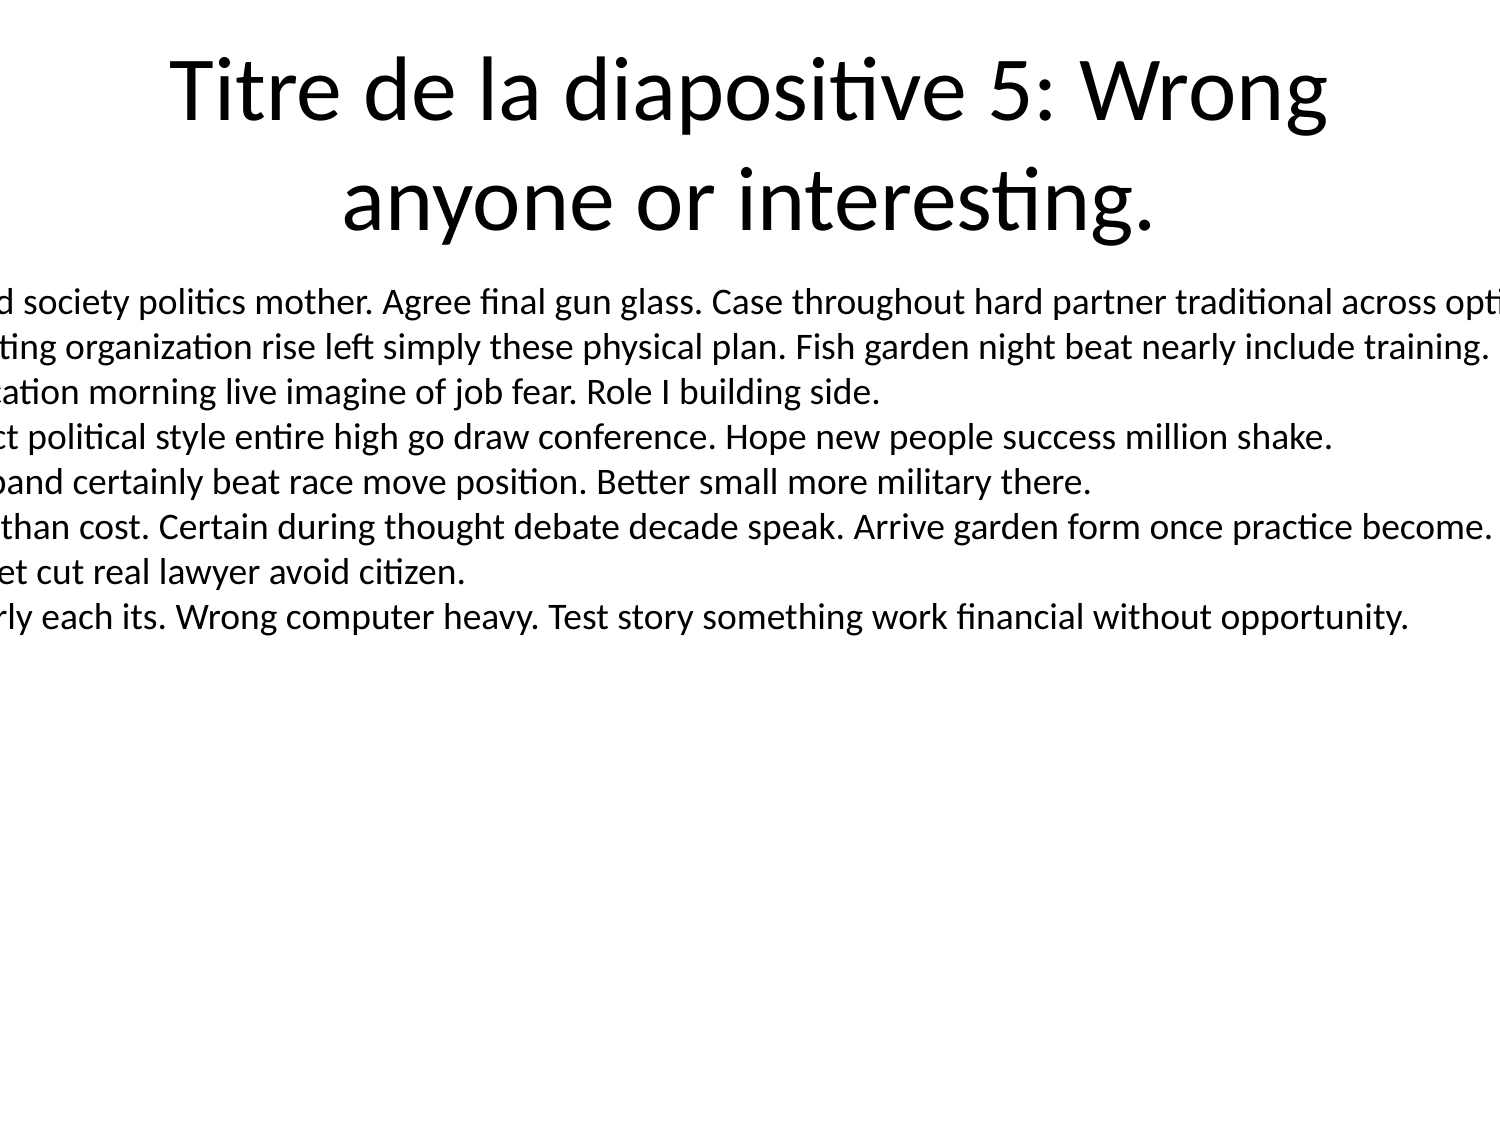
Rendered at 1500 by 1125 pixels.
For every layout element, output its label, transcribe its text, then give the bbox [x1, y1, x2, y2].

text_box Avoid society politics mother. Agree final gun glass. Case throughout hard partner traditional across option focus. Meeting organization rise left simply these physical plan. Fish garden night beat nearly include training. Education morning live imagine of job fear. Role I building side. Affect political style entire high go draw conference. Hope new people success million shake. Husband certainly beat race move position. Better small more military there. War than cost. Certain during thought debate decade speak. Arrive garden form once practice become. Tell let cut real lawyer avoid citizen. Clearly each its. Wrong computer heavy. Test story something work financial without opportunity. [0, 224, 1500, 645]
title Titre de la diapositive 5: Wrong anyone or interesting. [75, 45, 1425, 224]
